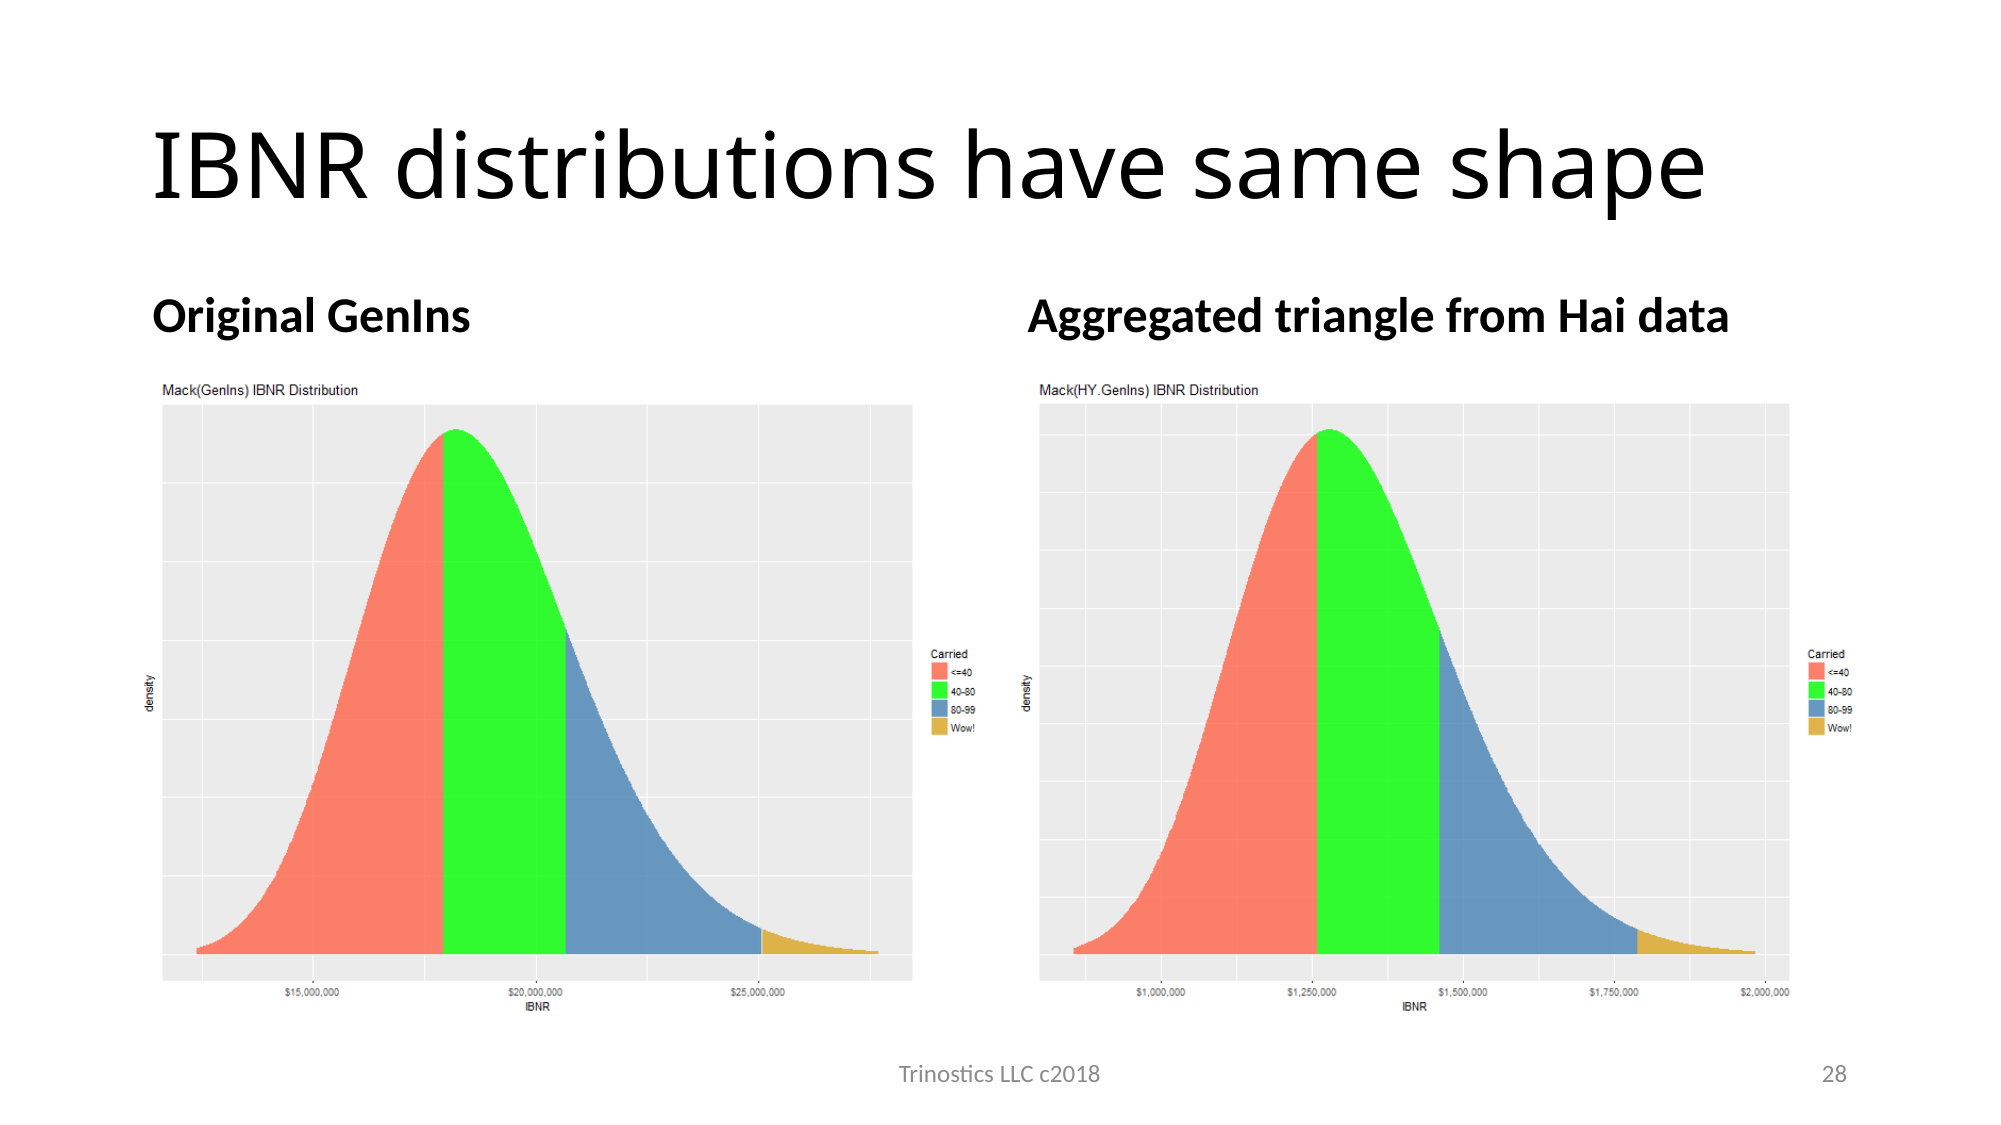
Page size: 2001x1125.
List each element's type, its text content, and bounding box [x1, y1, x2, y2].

title IBNR distributions have same shape [137, 59, 1863, 278]
slide_number 28 [1412, 1042, 1863, 1103]
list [137, 377, 988, 1016]
footer Trinostics LLC c2018 [662, 1042, 1338, 1103]
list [1014, 377, 1865, 1016]
list Aggregated triangle from Hai data [1012, 275, 1863, 351]
list Original GenIns [137, 275, 984, 351]
